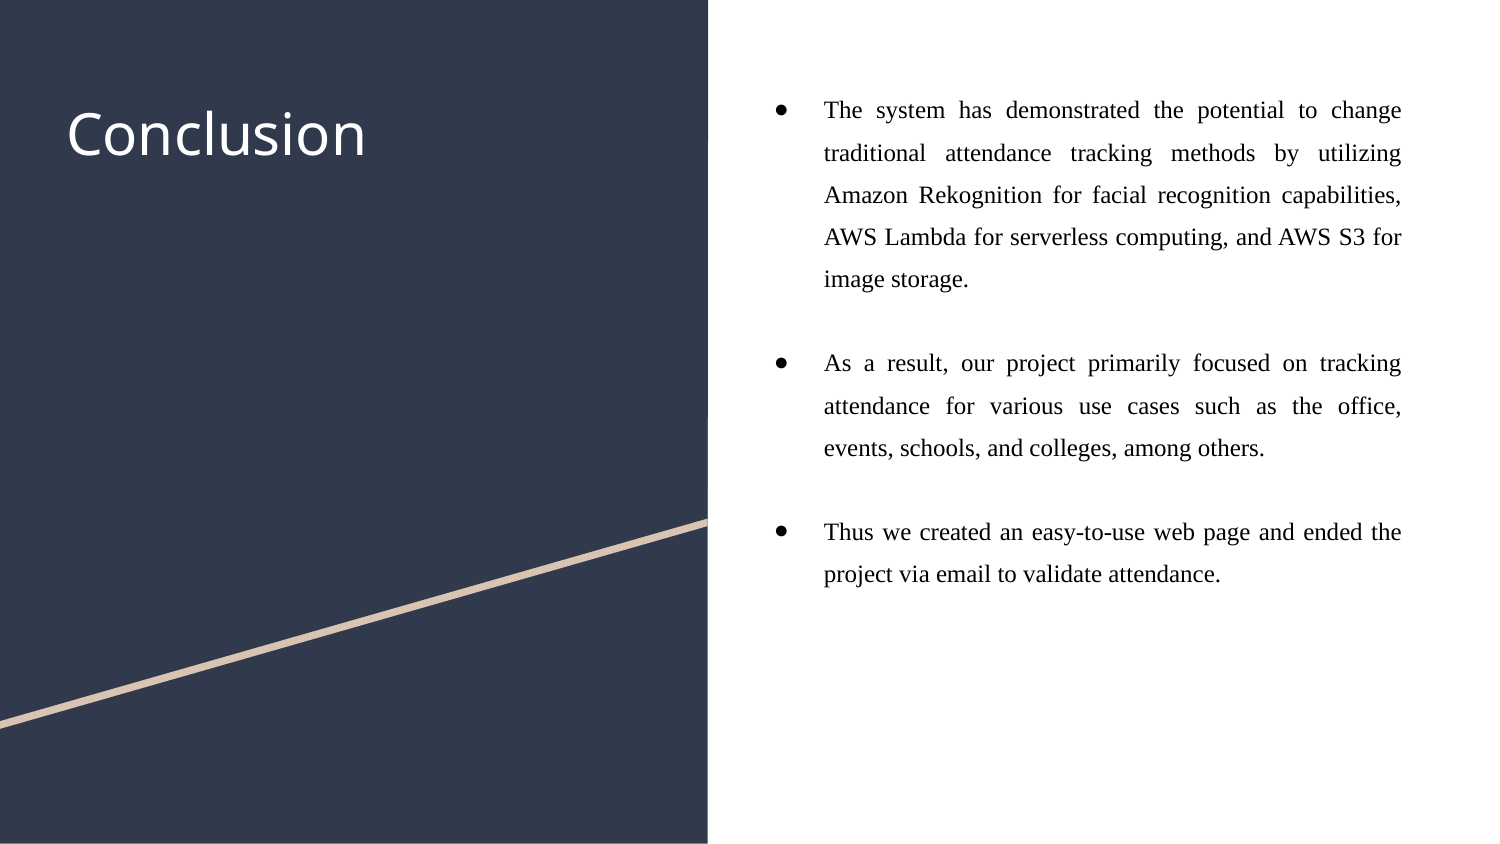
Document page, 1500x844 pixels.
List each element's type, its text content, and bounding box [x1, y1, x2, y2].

title Conclusion [51, 82, 660, 494]
list The system has demonstrated the potential to change traditional attendance tracking methods by utilizing Amazon Rekognition for facial recognition capabilities, AWS Lambda for serverless computing, and AWS S3 for image storage. As a result, our project primarily focused on tracking attendance for various use cases such as the office, events, schools, and colleges, among others. Thus we created an easy-to-use web page and ended the project via email to validate attendance. [733, 36, 1418, 812]
